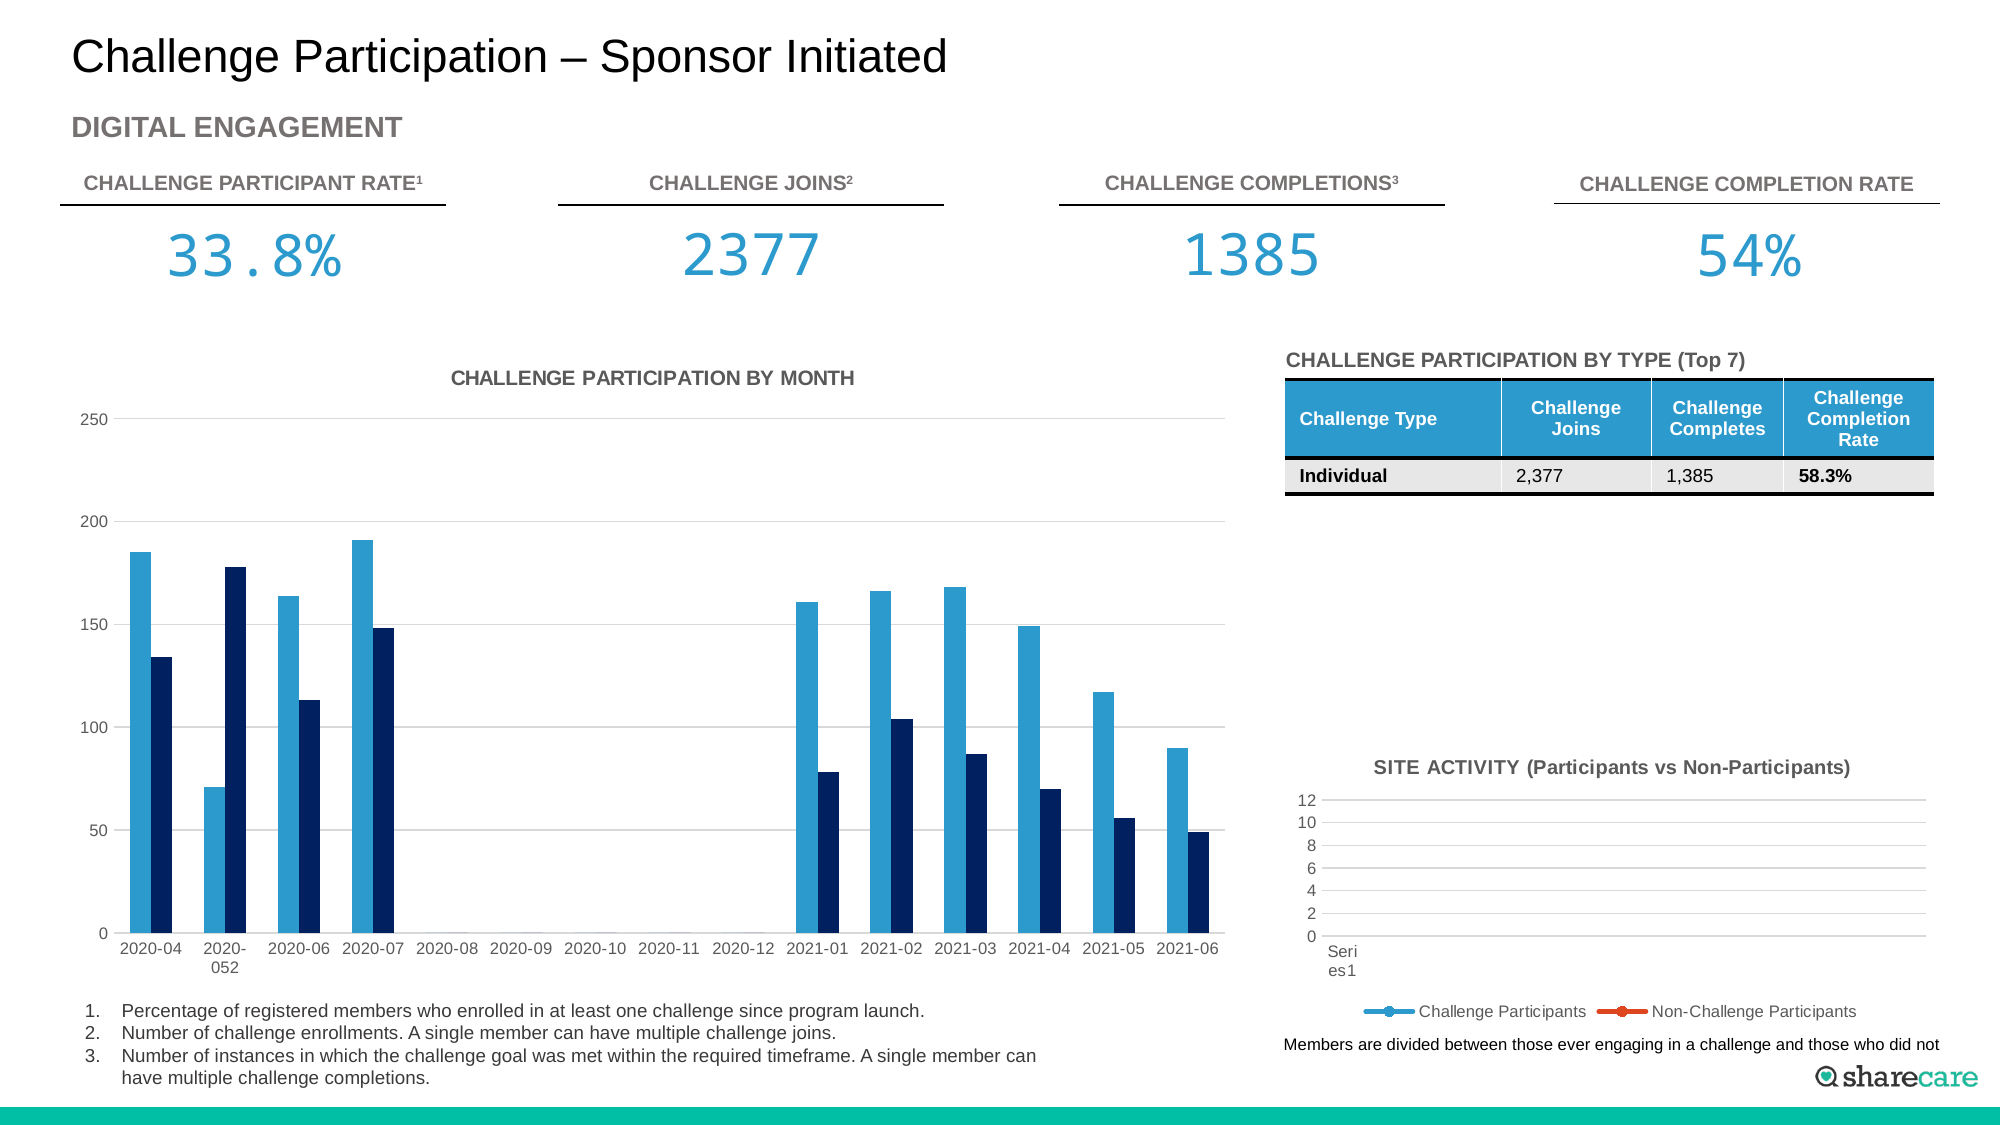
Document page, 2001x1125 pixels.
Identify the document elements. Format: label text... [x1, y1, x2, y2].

table_cell 2,377 [1502, 460, 1651, 492]
text_box Percentage of registered members who enrolled in at least one challenge since program launch. Number of challenge enrollments. A single member can have multiple challenge joins. Number of instances in which the challenge goal was met within the required timeframe. A single member can have multiple challenge completions. [56, 990, 1058, 1097]
table_header Challenge Type [1285, 381, 1501, 456]
table_cell 1,385 [1652, 460, 1783, 492]
title Challenge Participation – Sponsor Initiated [56, 27, 1944, 90]
list DIGITAL ENGAGEMENT [56, 104, 711, 147]
text_box Members are divided between those ever engaging in a challenge and those who did not [1275, 1024, 1949, 1062]
table_header CHALLENGE PARTICIPANT RATE1 [60, 163, 446, 204]
text_box 2377 [601, 210, 901, 295]
text_box 1385 [1101, 210, 1402, 295]
text_box 54% [1598, 210, 1899, 296]
table_header Challenge Completion Rate [1784, 381, 1934, 456]
table_header CHALLENGE COMPLETION RATE [1554, 166, 1940, 203]
text_box CHALLENGE PARTICIPATION BY TYPE (Top 7) [1284, 339, 1934, 379]
chart [1284, 735, 1940, 1027]
table_header Challenge Joins [1502, 381, 1651, 456]
text_box 33.8% [103, 210, 404, 296]
table_cell 58.3% [1784, 460, 1934, 492]
chart [56, 339, 1249, 990]
table_header Challenge Completes [1652, 381, 1783, 456]
table_header CHALLENGE COMPLETIONS3 [1059, 163, 1445, 204]
table_cell Individual [1285, 460, 1501, 492]
table_header CHALLENGE JOINS2 [558, 163, 944, 204]
picture [1815, 1065, 1978, 1087]
